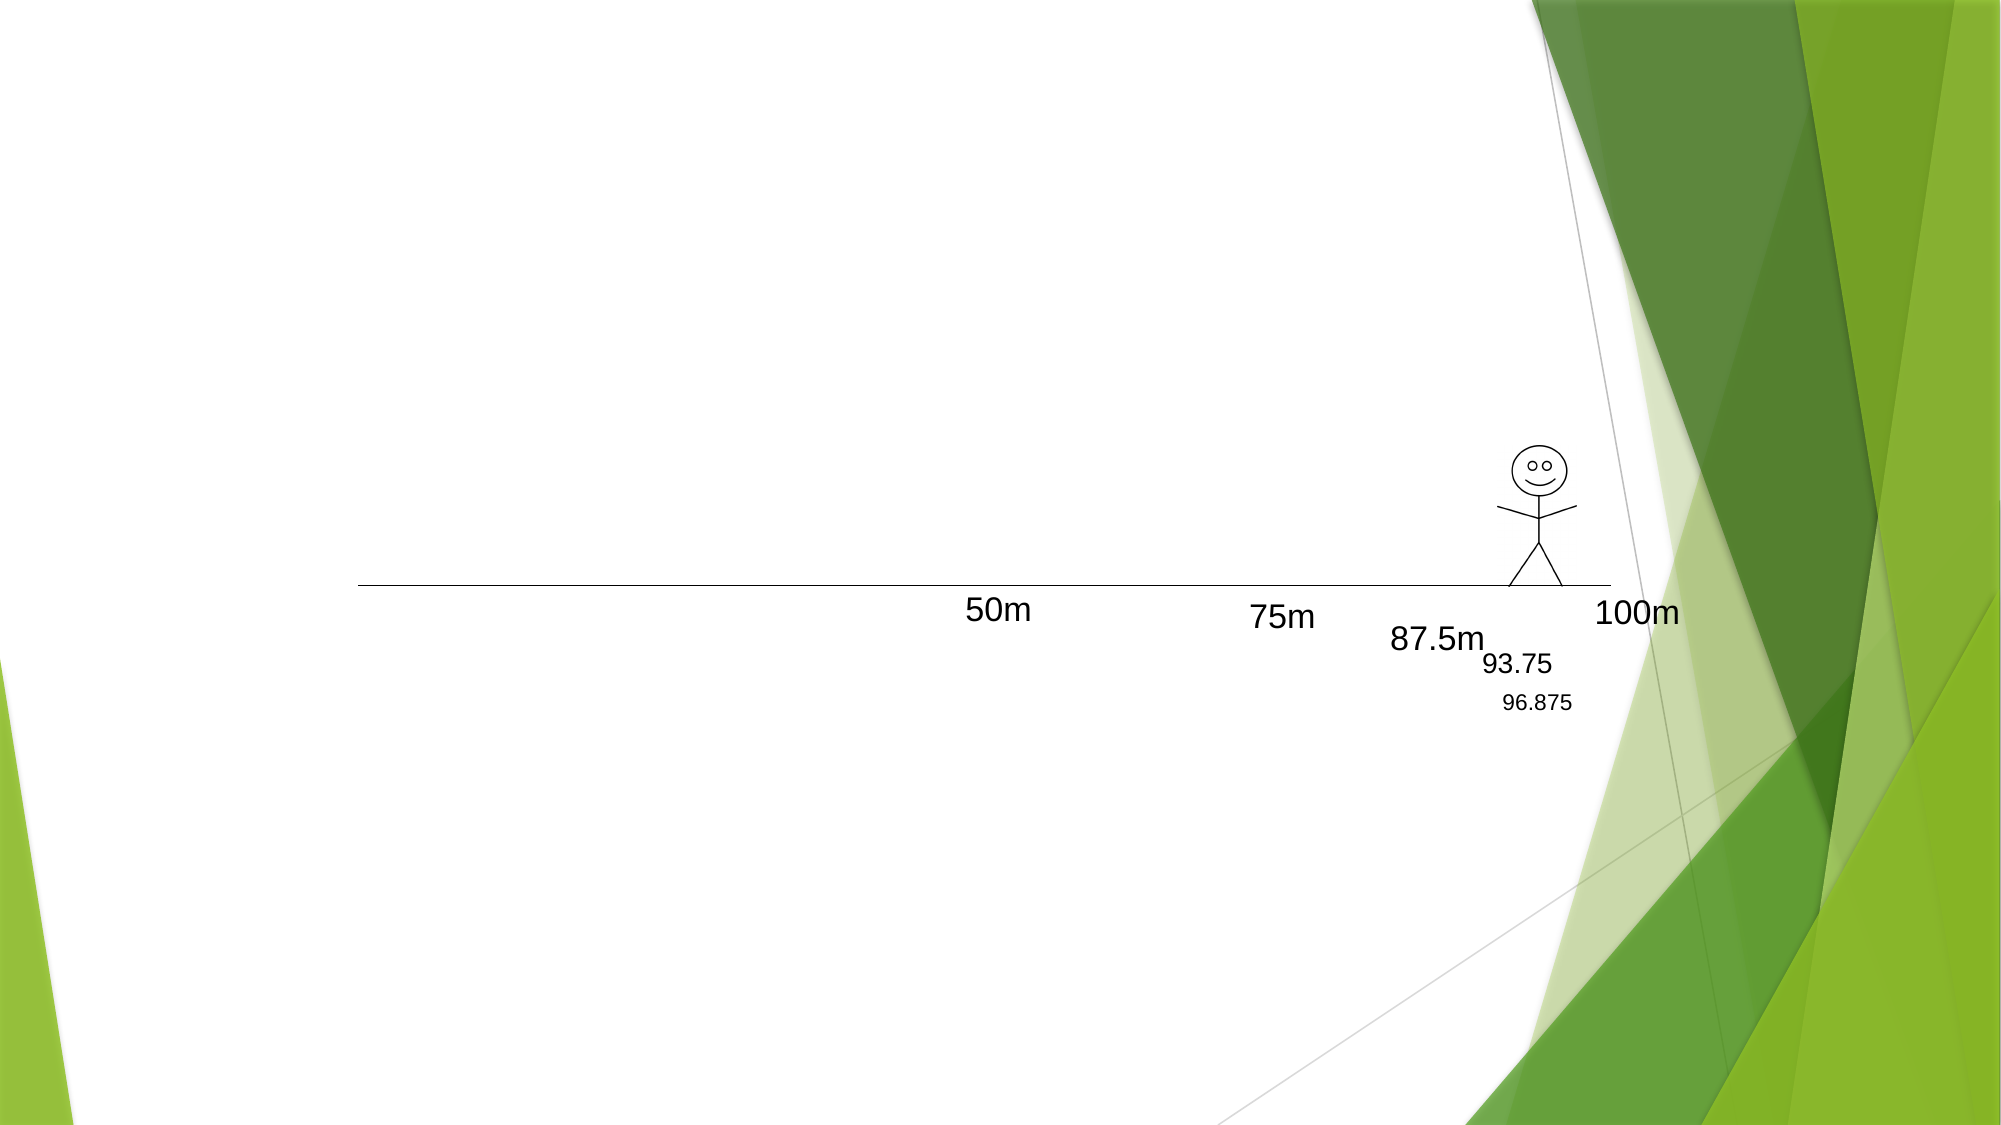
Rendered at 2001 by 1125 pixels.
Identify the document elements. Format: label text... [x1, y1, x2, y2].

picture [1496, 444, 1577, 587]
text_box 93.75 96.875 [1421, 633, 1612, 753]
text_box 75m [1235, 587, 1329, 643]
text_box 87.5m [1376, 609, 1499, 705]
text_box 50m [952, 580, 1046, 635]
text_box 100m [1581, 583, 1694, 638]
